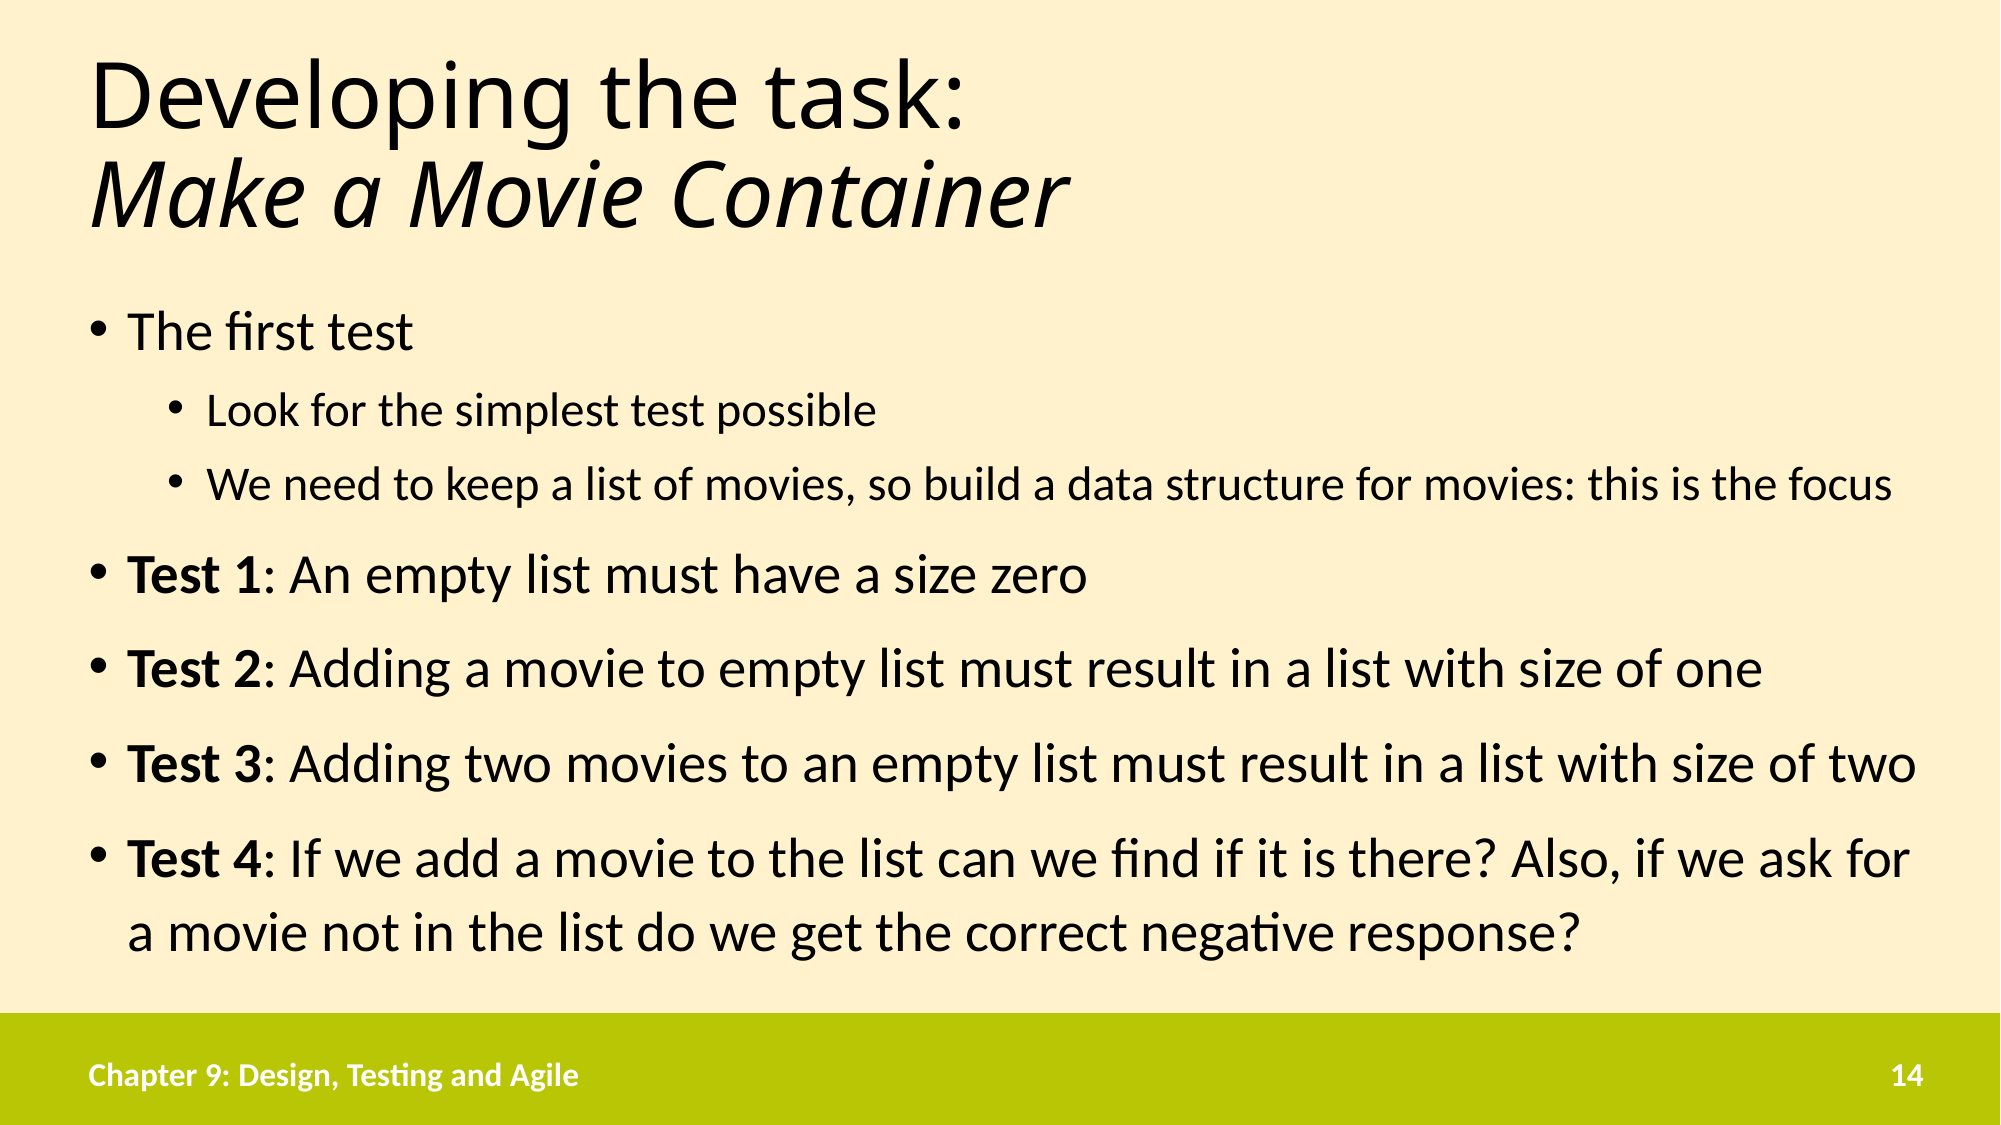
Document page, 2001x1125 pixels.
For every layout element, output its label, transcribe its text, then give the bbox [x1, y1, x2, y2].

footer Chapter 9: Design, Testing and Agile [73, 1042, 1002, 1103]
title Developing the task: Make a Movie Container [73, 40, 1939, 258]
slide_number 14 [1412, 1042, 1939, 1103]
list The first test Look for the simplest test possible We need to keep a list of movies, so build a data structure for movies: this is the focus Test 1: An empty list must have a size zero Test 2: Adding a movie to empty list must result in a list with size of one Test 3: Adding two movies to an empty list must result in a list with size of two Test 4: If we add a movie to the list can we find if it is there? Also, if we ask for a movie not in the list do we get the correct negative response? [73, 279, 1939, 994]
